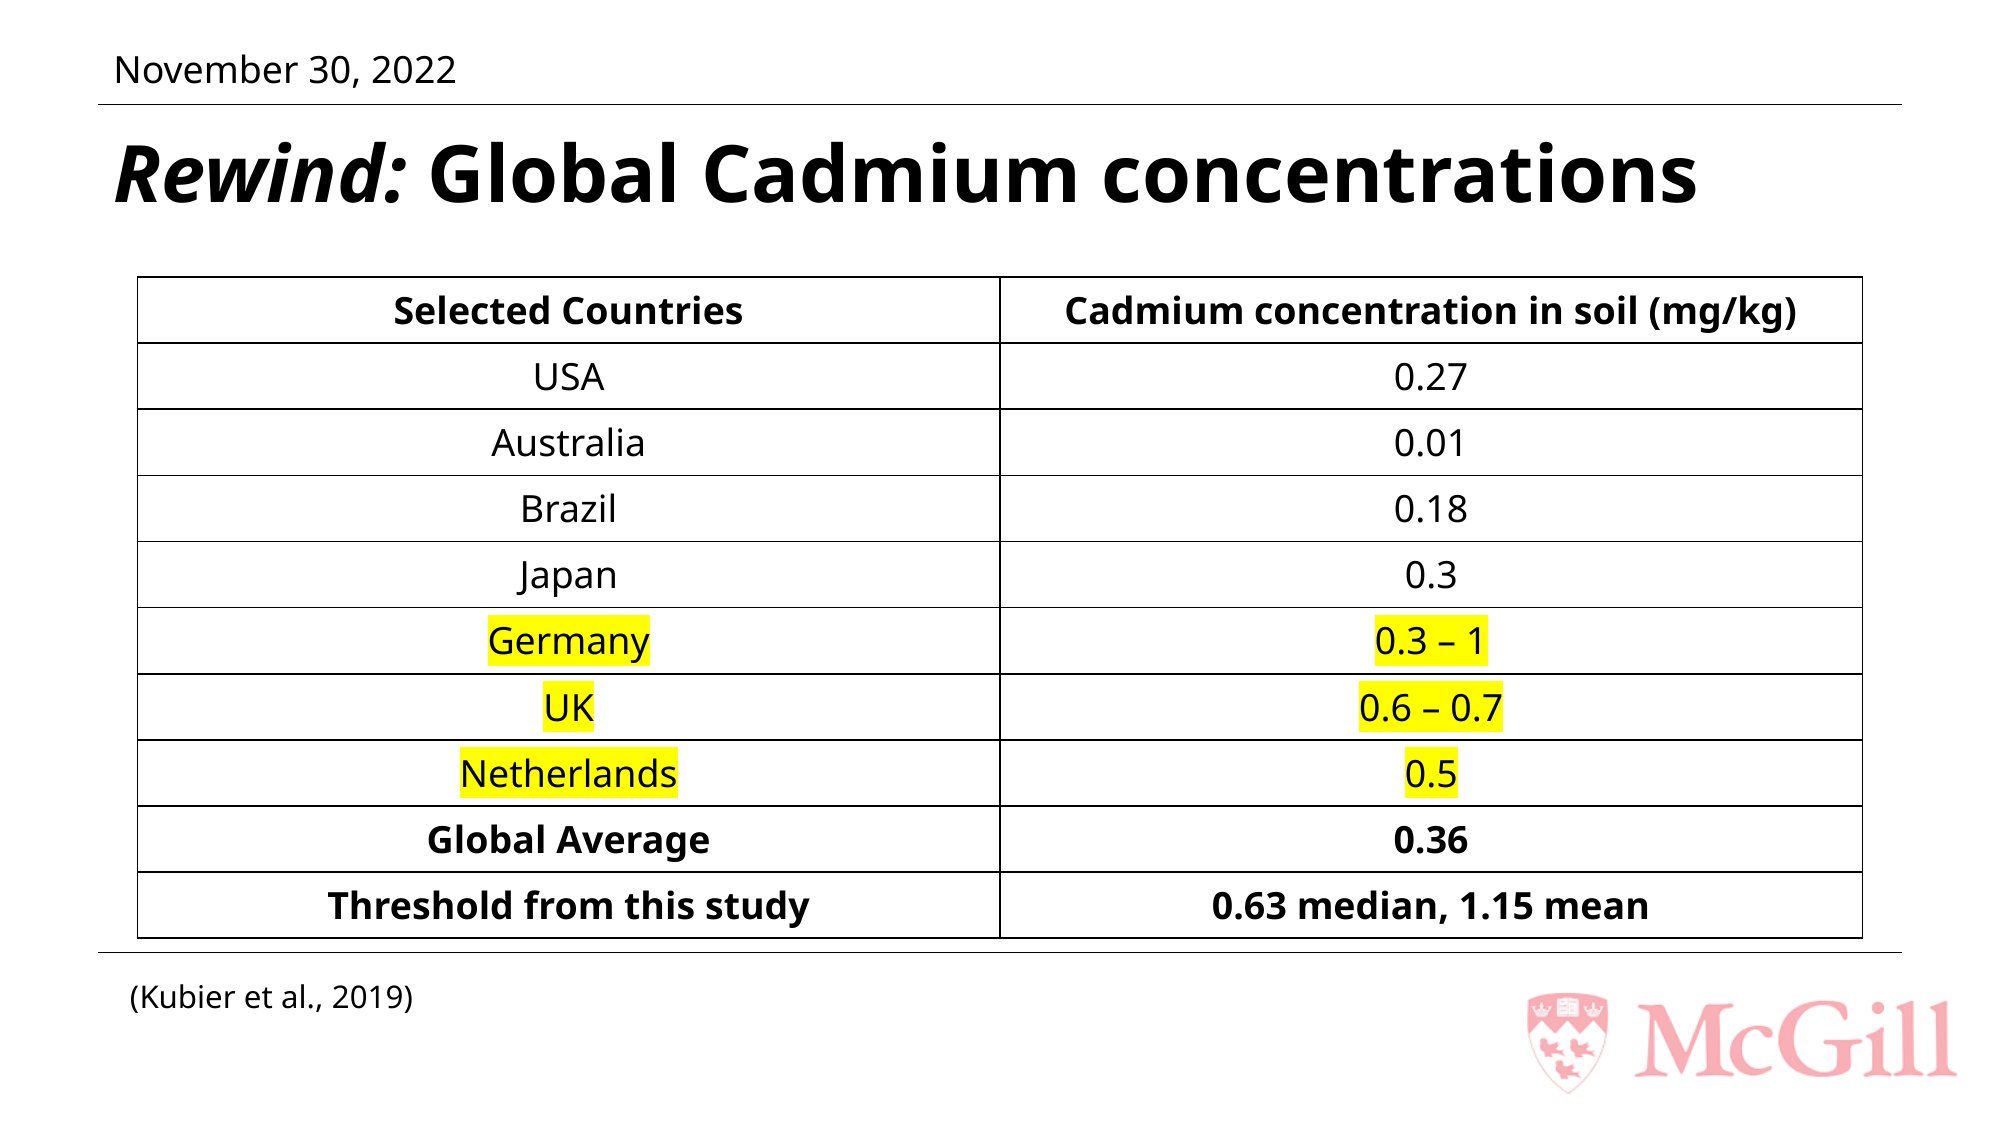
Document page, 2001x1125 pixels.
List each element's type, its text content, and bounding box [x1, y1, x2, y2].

text_box (Kubier et al., 2019) [115, 964, 1115, 1022]
table_cell 0.6 – 0.7 [1001, 675, 1862, 739]
table_header Cadmium concentration in soil (mg/kg) [1001, 278, 1862, 342]
table_cell Global Average [138, 807, 999, 871]
table_header Selected Countries [138, 278, 999, 342]
table_cell 0.27 [1001, 344, 1862, 408]
table_cell 0.36 [1001, 807, 1862, 871]
table_cell Brazil [138, 476, 999, 541]
table_cell USA [138, 344, 999, 408]
table_cell 0.01 [1001, 410, 1862, 475]
table_cell Germany [138, 608, 999, 673]
title Rewind: Global Cadmium concentrations [98, 107, 1824, 248]
table_cell Japan [138, 542, 999, 607]
table_cell 0.3 – 1 [1001, 608, 1862, 673]
table_cell 0.63 median, 1.15 mean [1001, 873, 1862, 937]
picture [1487, 958, 2000, 1125]
table_cell 0.5 [1001, 741, 1862, 805]
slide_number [98, 38, 549, 99]
table_cell Threshold from this study [138, 873, 999, 937]
table_cell 0.18 [1001, 476, 1862, 541]
table_cell Netherlands [138, 741, 999, 805]
table_cell UK [138, 675, 999, 739]
table_cell 0.3 [1001, 542, 1862, 607]
table_cell Australia [138, 410, 999, 475]
